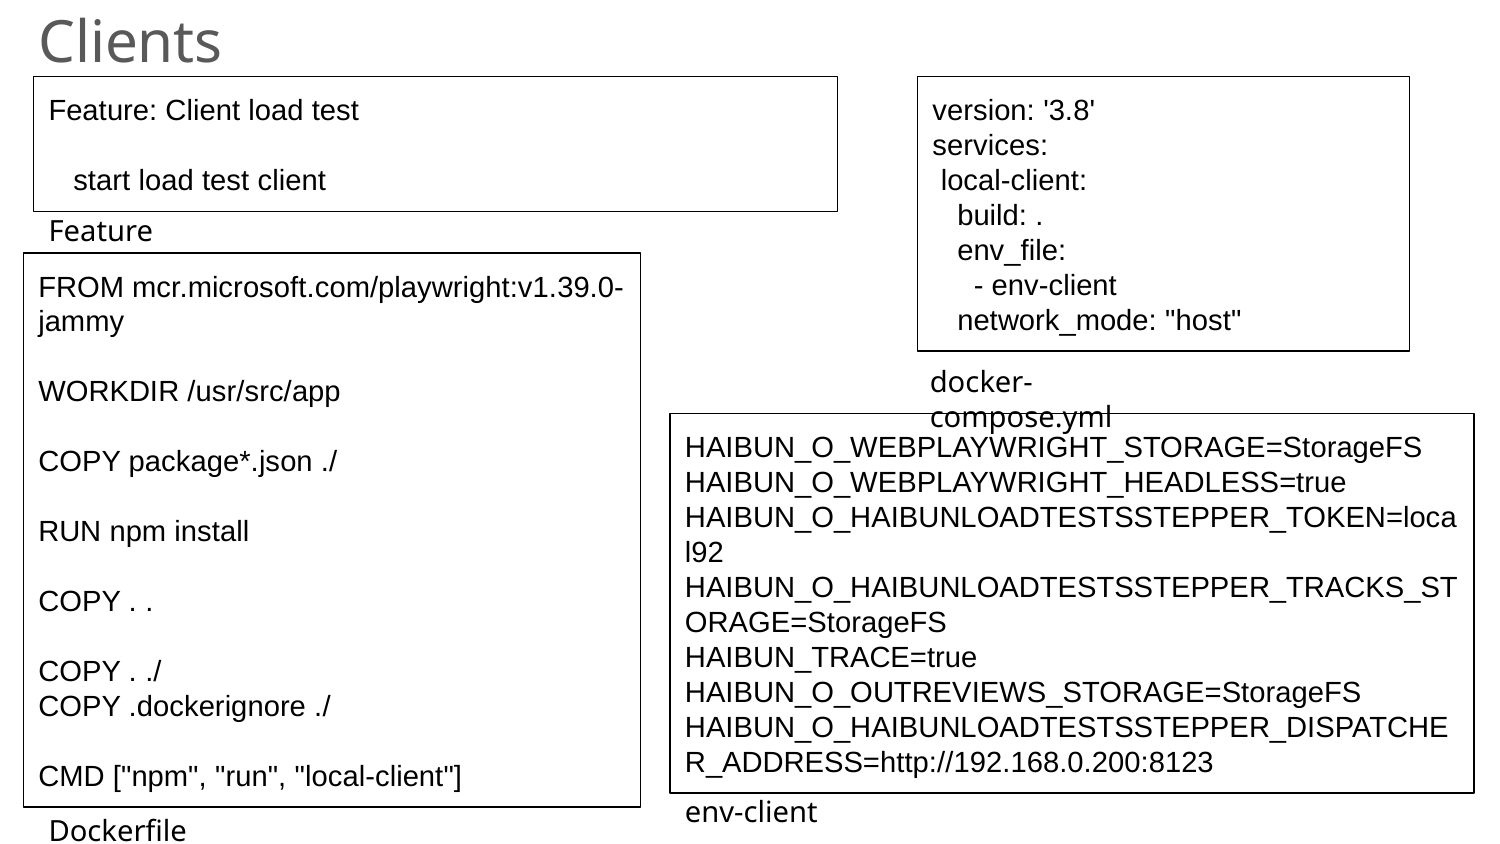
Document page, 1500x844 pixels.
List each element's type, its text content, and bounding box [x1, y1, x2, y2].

text_box FROM mcr.microsoft.com/playwright:v1.39.0-jammy WORKDIR /usr/src/app COPY package*.json ./ RUN npm install COPY . . COPY . ./ COPY .dockerignore ./ CMD ["npm", "run", "local-client"] [23, 252, 641, 808]
text_box Feature: Client load test start load test client [33, 76, 838, 212]
text_box version: '3.8' services: local-client: build: . env_file: - env-client network_mode: "host" [917, 76, 1410, 352]
text_box Feature [33, 197, 348, 263]
text_box env-client [669, 778, 985, 843]
text_box Dockerfile [33, 797, 348, 844]
text_box Clients [23, 0, 828, 90]
text_box docker-compose.yml [914, 347, 1229, 448]
text_box HAIBUN_O_WEBPLAYWRIGHT_STORAGE=StorageFS HAIBUN_O_WEBPLAYWRIGHT_HEADLESS=true HAIBUN_O_HAIBUNLOADTESTSSTEPPER_TOKEN=local92 HAIBUN_O_HAIBUNLOADTESTSSTEPPER_TRACKS_STORAGE=StorageFS HAIBUN_TRACE=true HAIBUN_O_OUTREVIEWS_STORAGE=StorageFS HAIBUN_O_HAIBUNLOADTESTSSTEPPER_DISPATCHER_ADDRESS=http://192.168.0.200:8123 [669, 413, 1474, 794]
